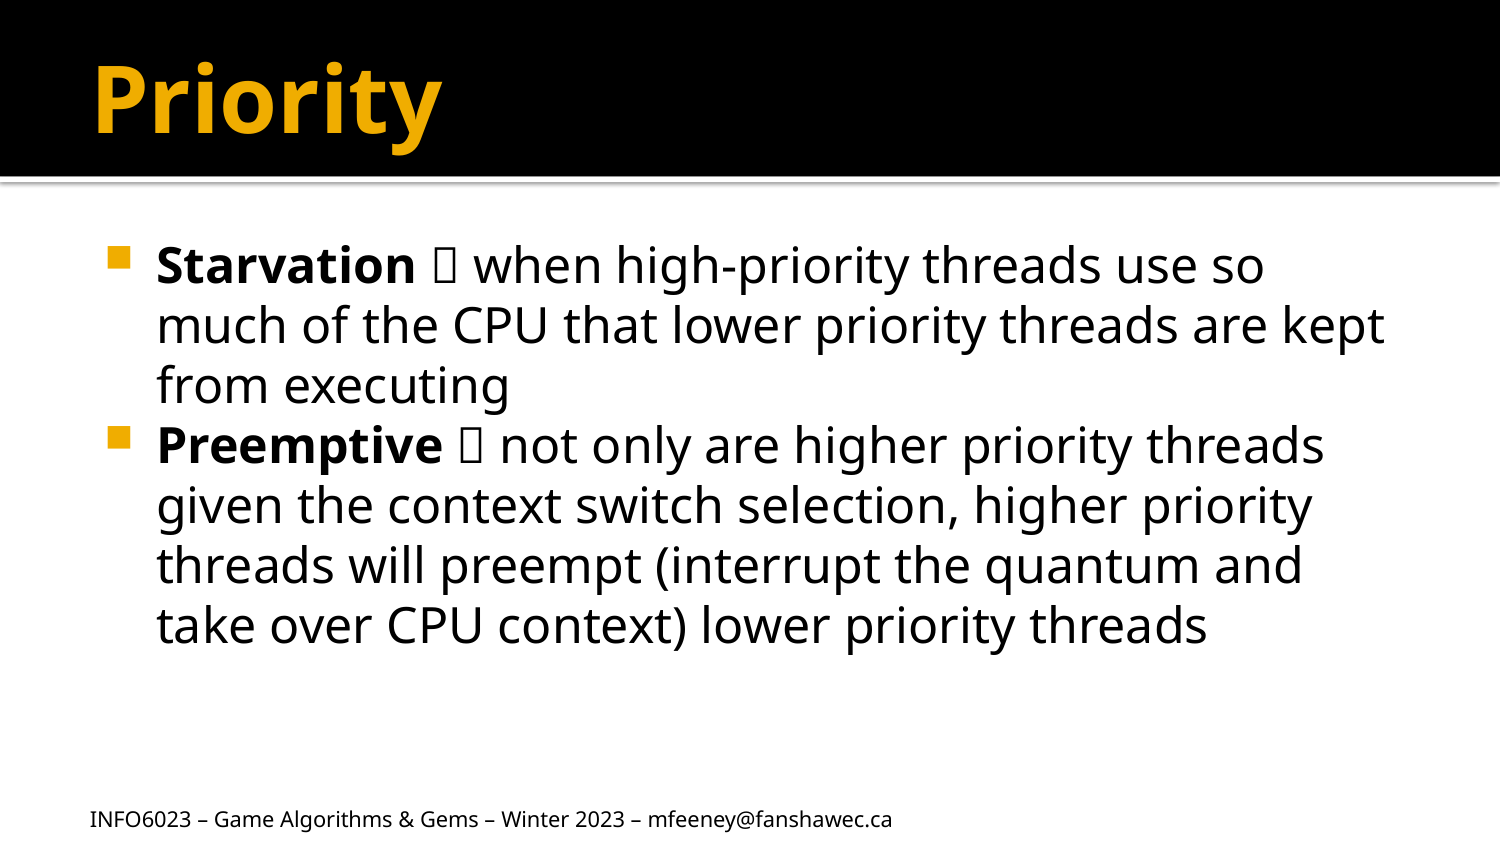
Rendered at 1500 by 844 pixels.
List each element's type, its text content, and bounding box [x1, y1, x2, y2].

title Priority [75, 19, 1425, 174]
list Starvation  when high-priority threads use so much of the CPU that lower priority threads are kept from executing Preemptive  not only are higher priority threads given the context switch selection, higher priority threads will preempt (interrupt the quantum and take over CPU context) lower priority threads [75, 218, 1425, 788]
